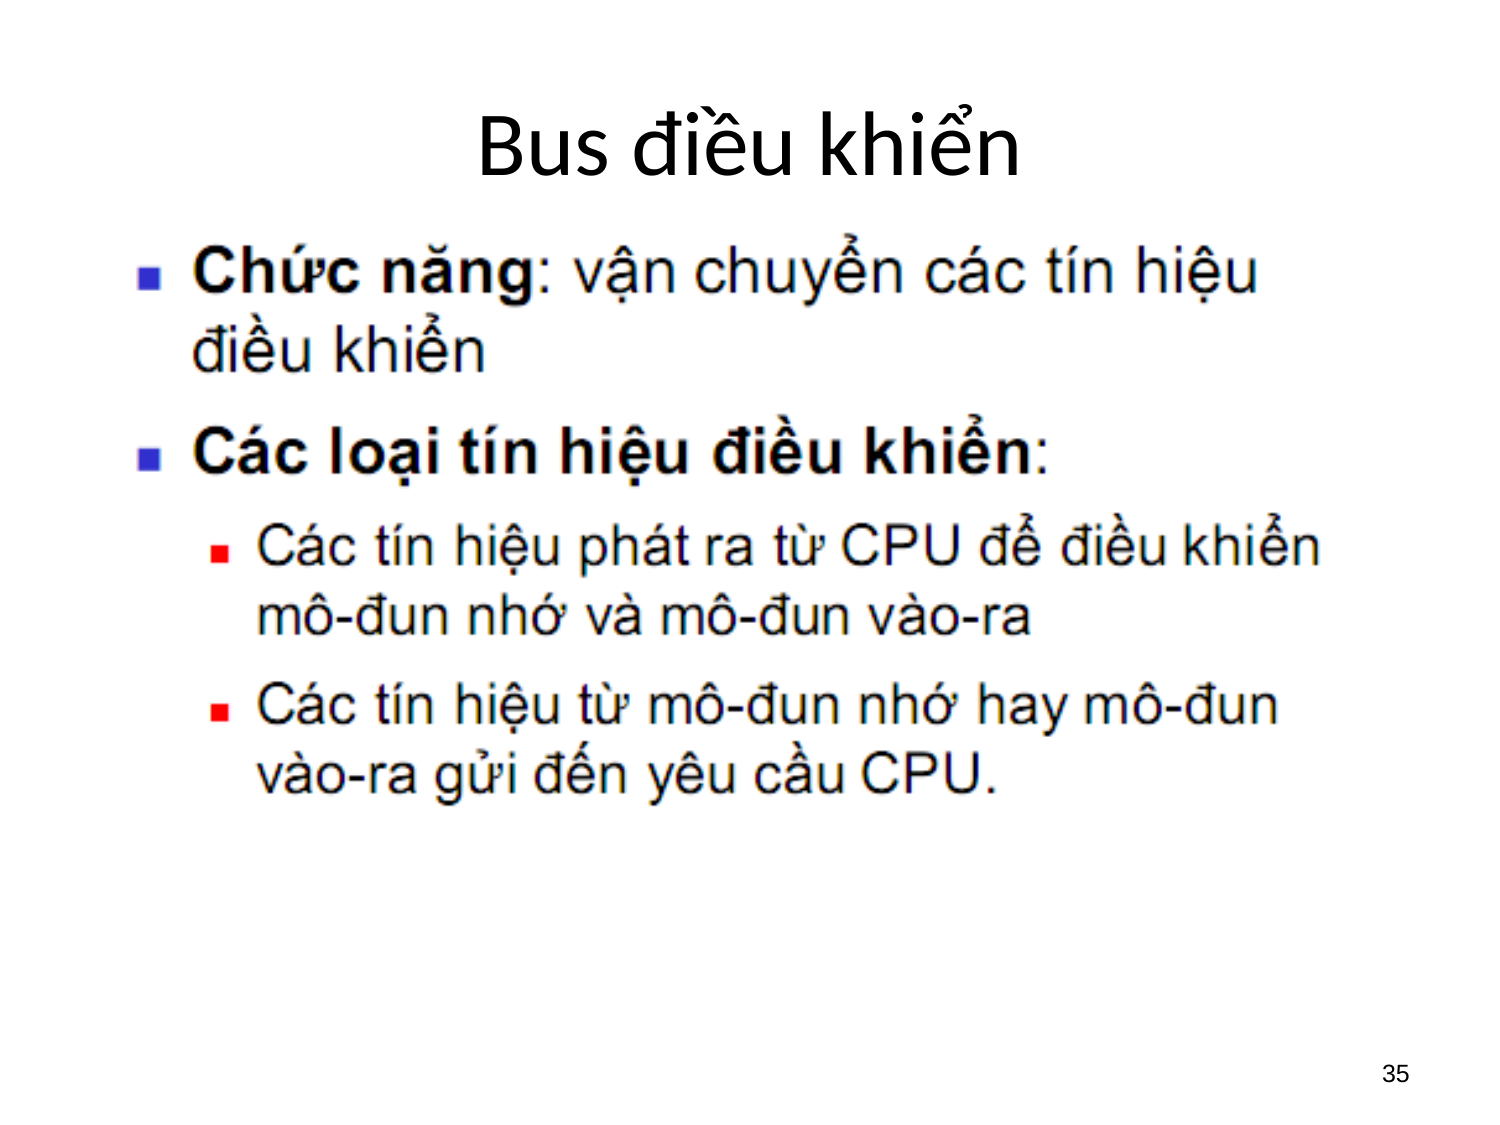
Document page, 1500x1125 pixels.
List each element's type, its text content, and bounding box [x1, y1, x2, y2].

picture [124, 224, 1375, 951]
title Bus điều khiển [75, 45, 1425, 233]
slide_number 35 [1074, 1042, 1425, 1103]
